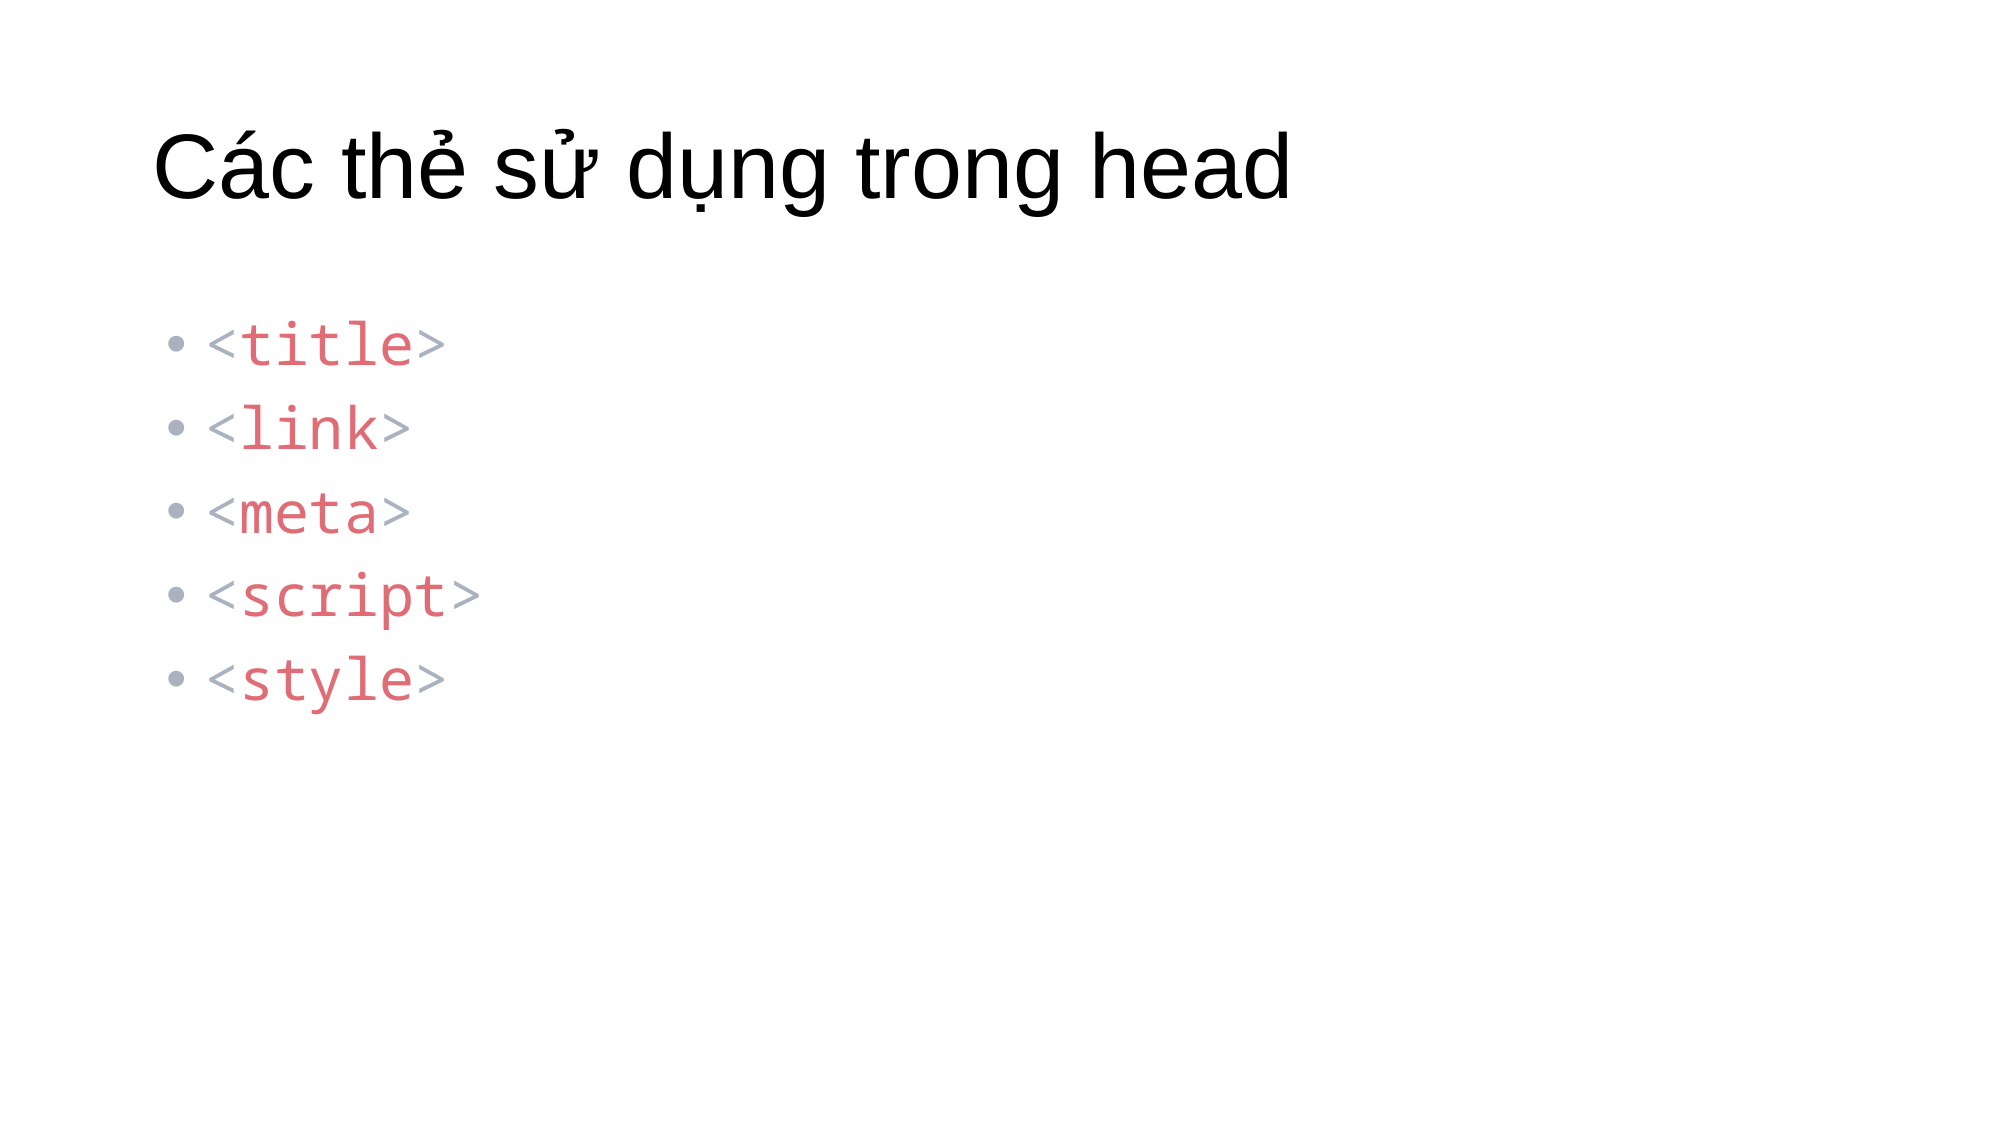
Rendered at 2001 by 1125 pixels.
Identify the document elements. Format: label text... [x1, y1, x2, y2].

list <title> <link> <meta> <script> <style> [151, 307, 1812, 1022]
title Các thẻ sử dụng trong head [137, 59, 1863, 278]
